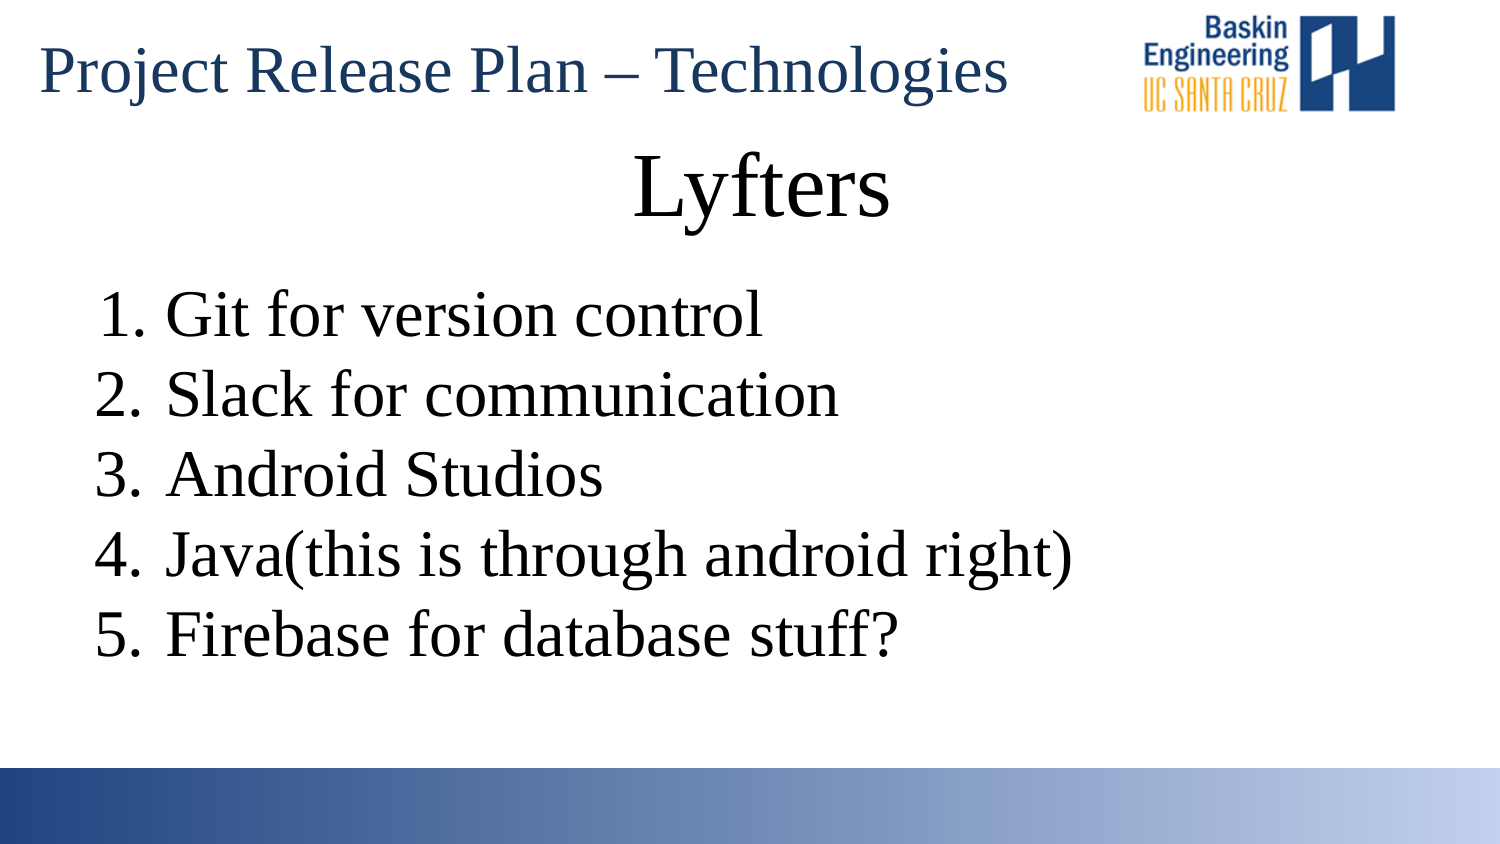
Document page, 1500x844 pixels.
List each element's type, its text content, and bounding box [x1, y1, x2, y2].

text_box Project Release Plan – Technologies [24, 18, 1129, 91]
text_box [0, 768, 1500, 844]
list Git for version control Slack for communication Android Studios Java(this is through android right) Firebase for database stuff? [75, 262, 1425, 754]
title Lyfters [87, 109, 1438, 250]
picture [1134, 9, 1407, 120]
